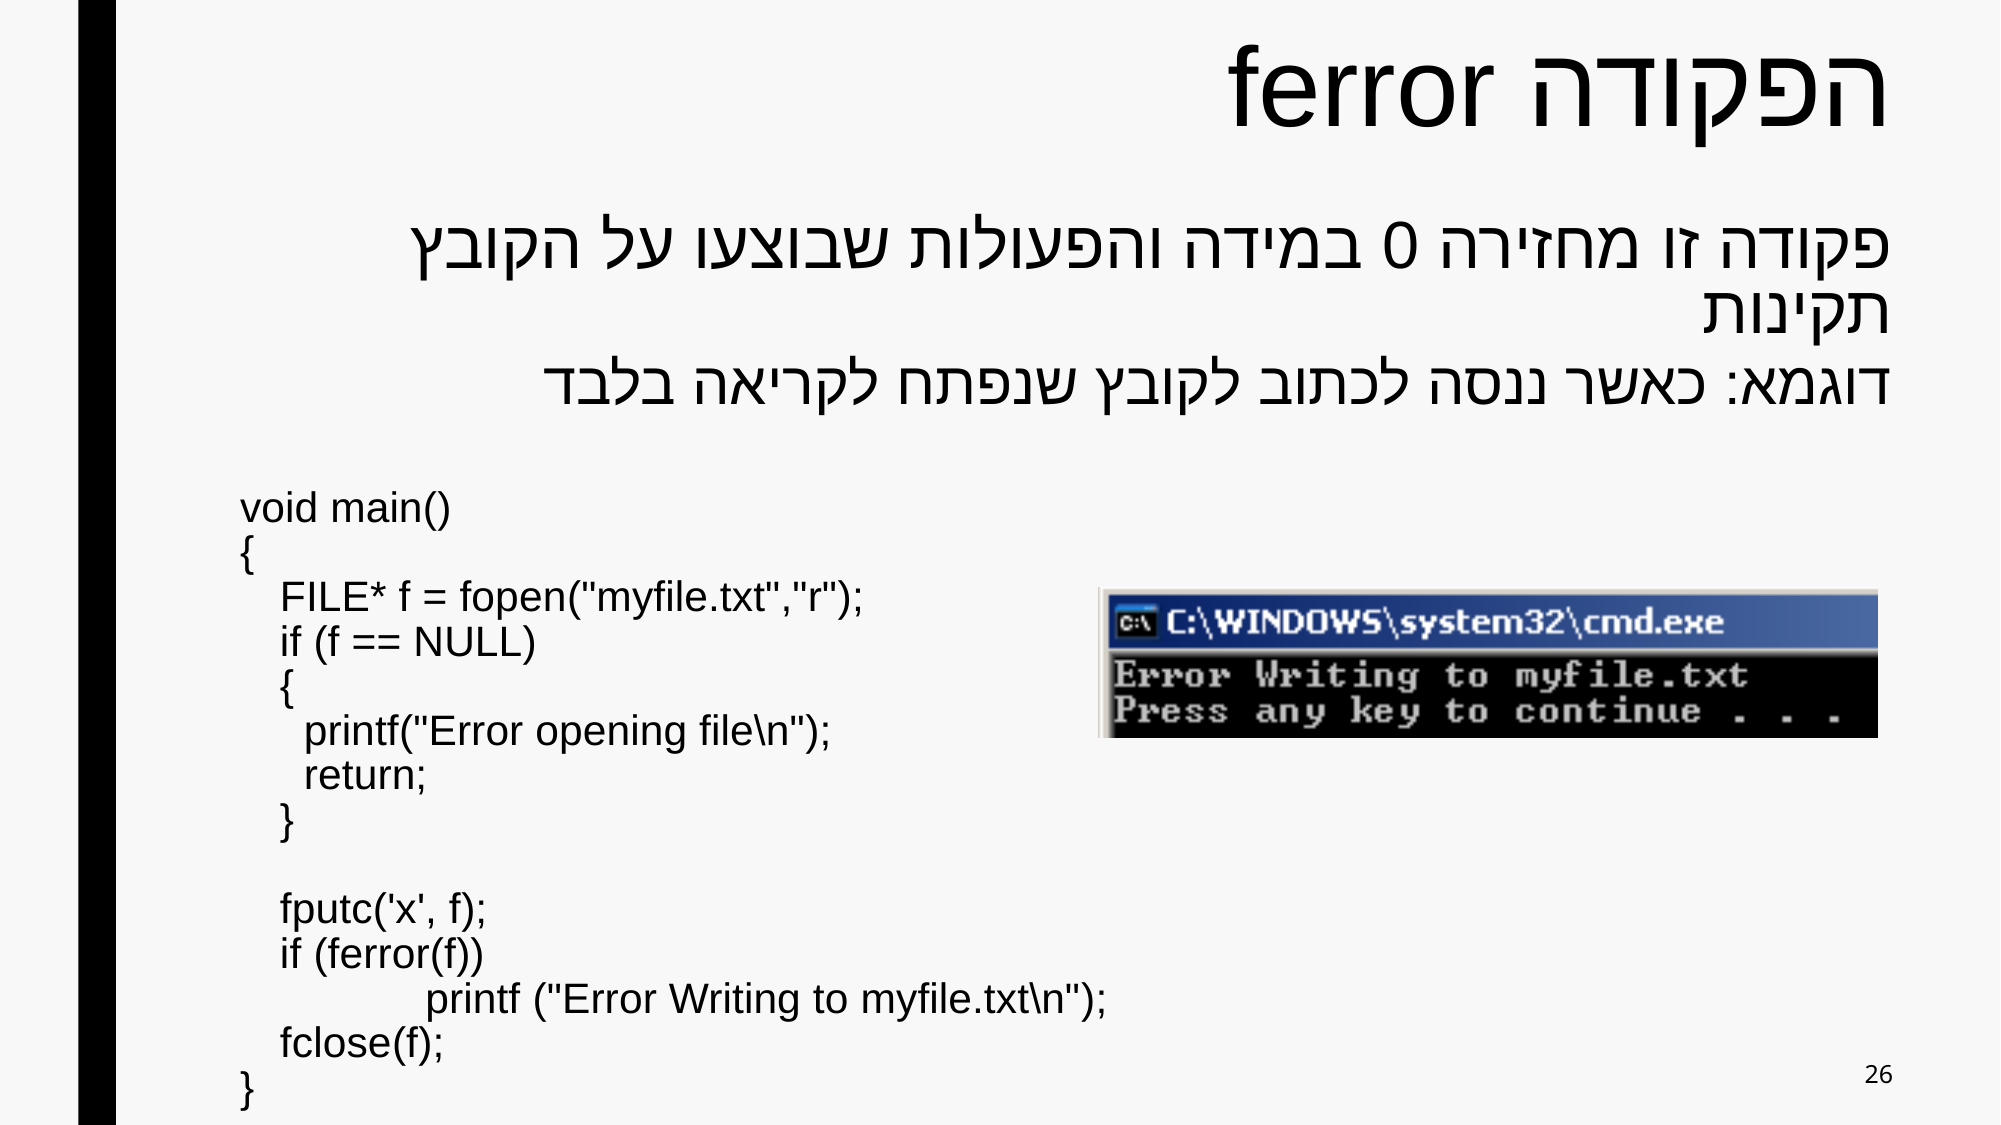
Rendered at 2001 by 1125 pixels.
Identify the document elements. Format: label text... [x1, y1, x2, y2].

picture [1098, 587, 1878, 738]
title הפקודה ferror [225, 22, 1908, 192]
list פקודה זו מחזירה 0 במידה והפעולות שבוצעו על הקובץ תקינות דוגמא: כאשר ננסה לכתוב לקובץ שנפתח לקריאה בלבד void main() { FILE* f = fopen("myfile.txt","r"); if (f == NULL) { printf("Error opening file\n"); return; } fputc('x', f); if (ferror(f)) printf ("Error Writing to myfile.txt\n"); fclose(f); } [225, 210, 1908, 1125]
slide_number 26 [1646, 1042, 1908, 1109]
